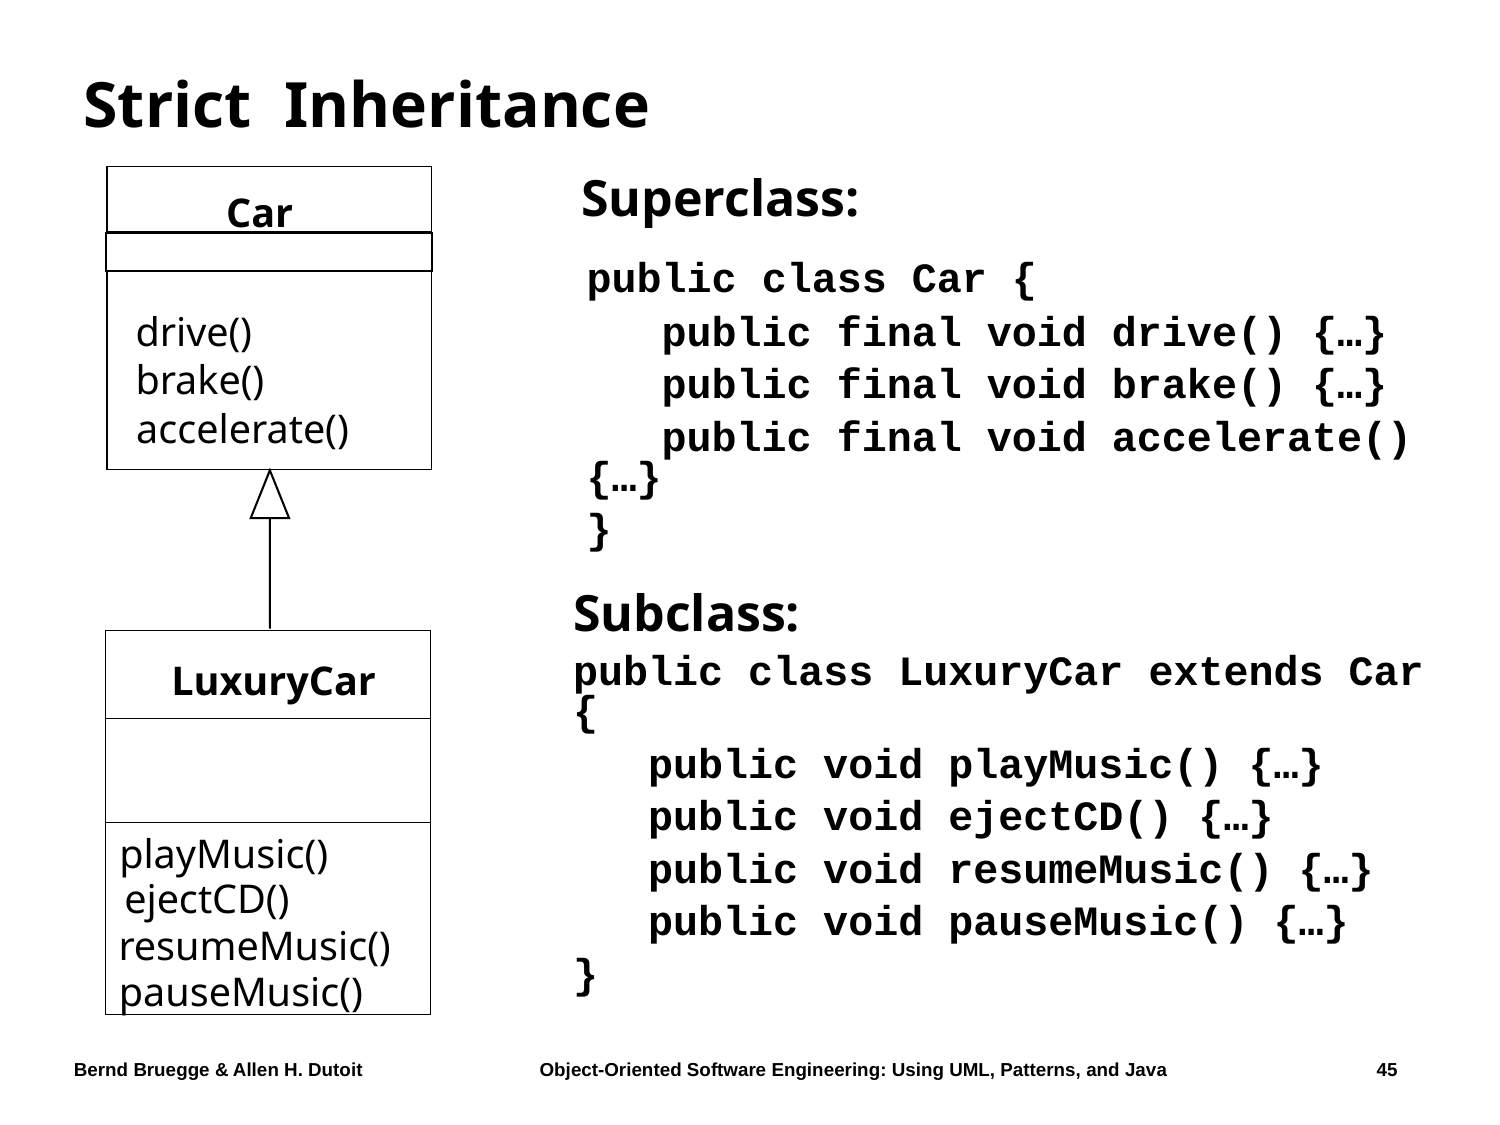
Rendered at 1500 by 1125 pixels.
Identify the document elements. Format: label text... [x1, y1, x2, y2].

text_box [107, 166, 432, 232]
text_box public class Car { public final void drive() {…} public final void brake() {…} public final void accelerate() {…} } [571, 249, 1486, 582]
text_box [105, 470, 431, 1016]
text_box [105, 233, 432, 272]
text_box Subclass: public class LuxuryCar extends Car { public void playMusic() {…} public void ejectCD() {…} public void resumeMusic() {…} public void pauseMusic() {…} } [558, 585, 1486, 1013]
title Strict Inheritance [68, 36, 1407, 179]
text_box [107, 272, 432, 470]
list Superclass: [566, 166, 1374, 247]
text_box [117, 162, 442, 251]
text_box Car [226, 187, 294, 233]
